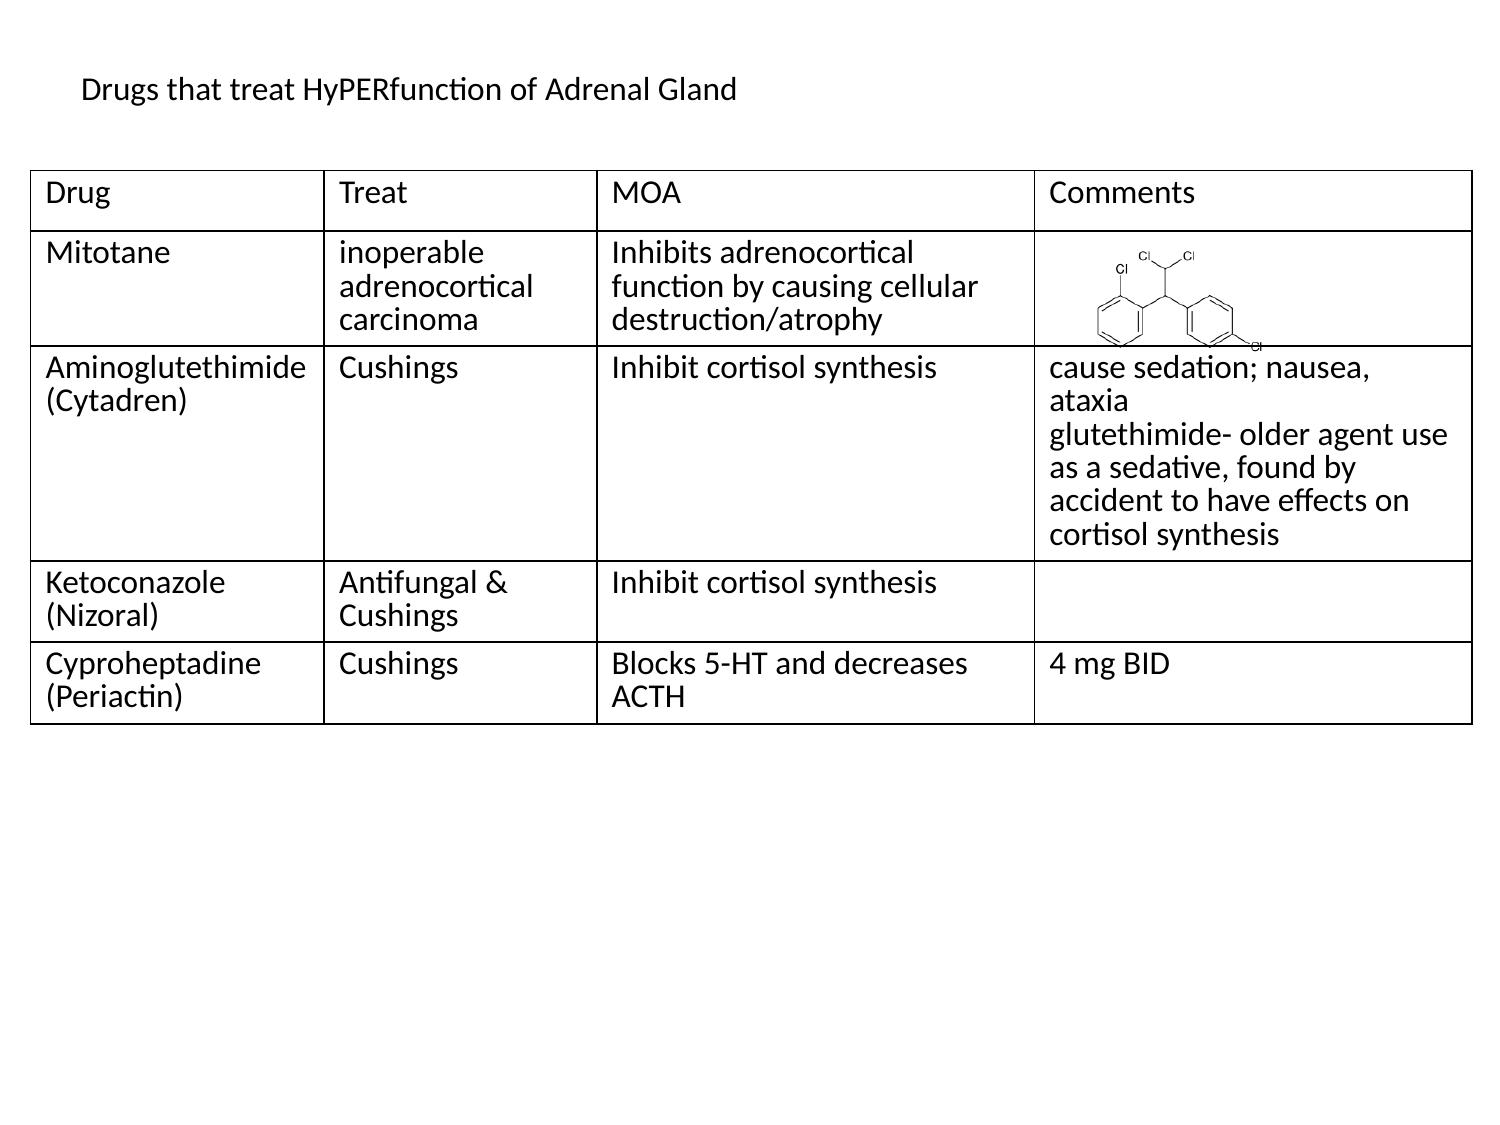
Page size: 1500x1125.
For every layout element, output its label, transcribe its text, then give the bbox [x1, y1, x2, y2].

table_header Comments [1035, 171, 1471, 230]
text_box Drugs that treat HyPERfunction of Adrenal Gland [66, 60, 754, 115]
table_cell Blocks 5-HT and decreases ACTH [598, 643, 1034, 723]
table_cell Antifungal & Cushings [325, 562, 596, 641]
table_cell [1035, 562, 1471, 641]
table_cell Inhibits adrenocortical function by causing cellular destruction/atrophy [598, 232, 1034, 345]
table_header MOA [598, 171, 1034, 230]
table_cell Inhibit cortisol synthesis [598, 347, 1034, 560]
table_cell Inhibit cortisol synthesis [598, 562, 1034, 641]
table_cell Cyproheptadine (Periactin) [31, 643, 323, 723]
table_cell Cushings [325, 643, 596, 723]
table_header Treat [325, 171, 596, 230]
table_cell Aminoglutethimide (Cytadren) [31, 347, 323, 560]
picture [1091, 245, 1267, 358]
table_cell [1035, 232, 1471, 345]
table_cell 4 mg BID [1035, 643, 1471, 723]
table_header Drug [31, 171, 323, 230]
table_cell Ketoconazole (Nizoral) [31, 562, 323, 641]
table_cell Mitotane [31, 232, 323, 345]
table_cell inoperable adrenocortical carcinoma [325, 232, 596, 345]
table_cell cause sedation; nausea, ataxia glutethimide- older agent use as a sedative, found by accident to have effects on cortisol synthesis [1035, 347, 1471, 560]
table_cell Cushings [325, 347, 596, 560]
